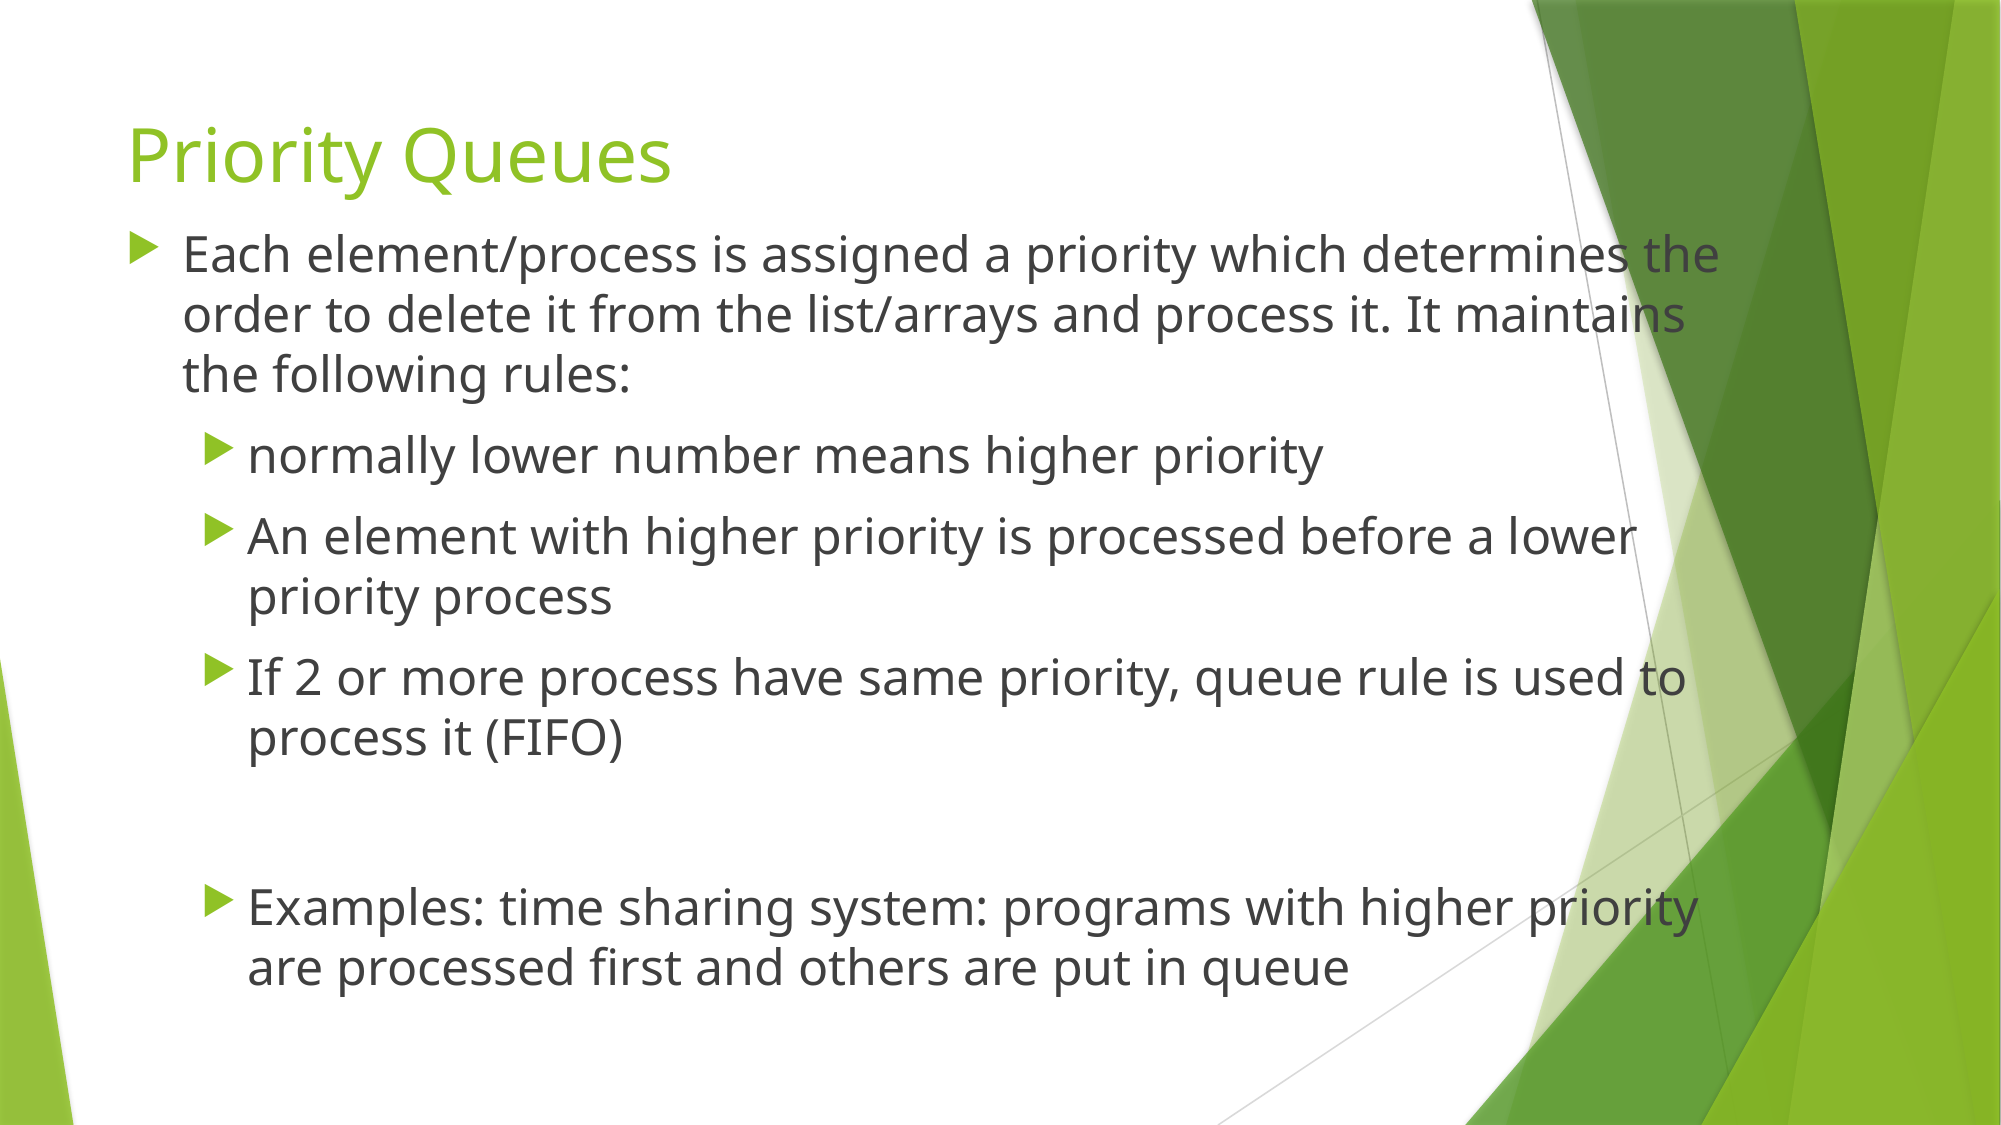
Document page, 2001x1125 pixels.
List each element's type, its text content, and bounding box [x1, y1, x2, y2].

title Priority Queues [111, 99, 1522, 215]
list Each element/process is assigned a priority which determines the order to delete it from the list/arrays and process it. It maintains the following rules: normally lower number means higher priority An element with higher priority is processed before a lower priority process If 2 or more process have same priority, queue rule is used to process it (FIFO) Examples: time sharing system: programs with higher priority are processed first and others are put in queue [111, 215, 1773, 992]
